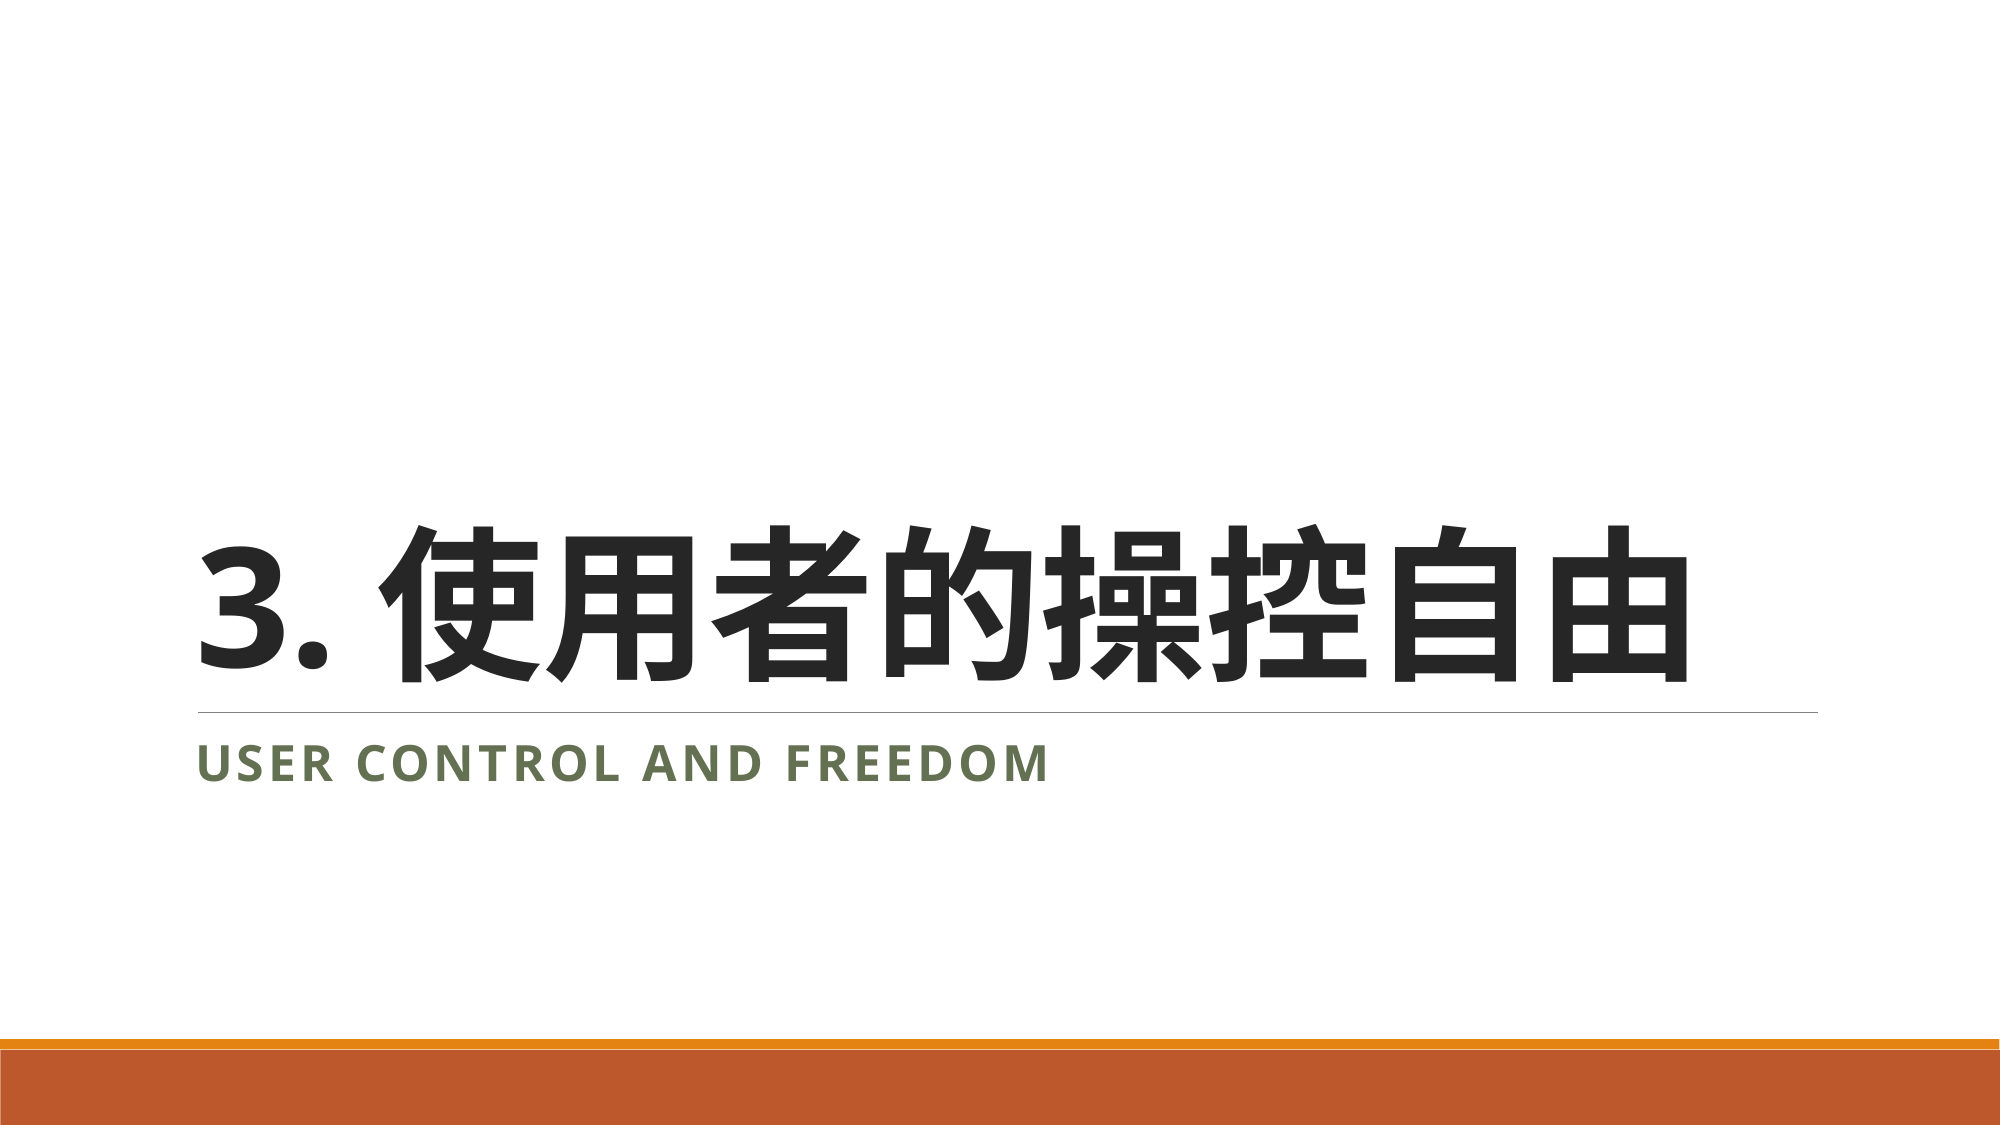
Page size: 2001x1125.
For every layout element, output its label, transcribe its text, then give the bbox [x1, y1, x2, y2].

title 3.使用者的操控自由 [180, 124, 1830, 710]
list User control and freedom [180, 730, 1830, 918]
